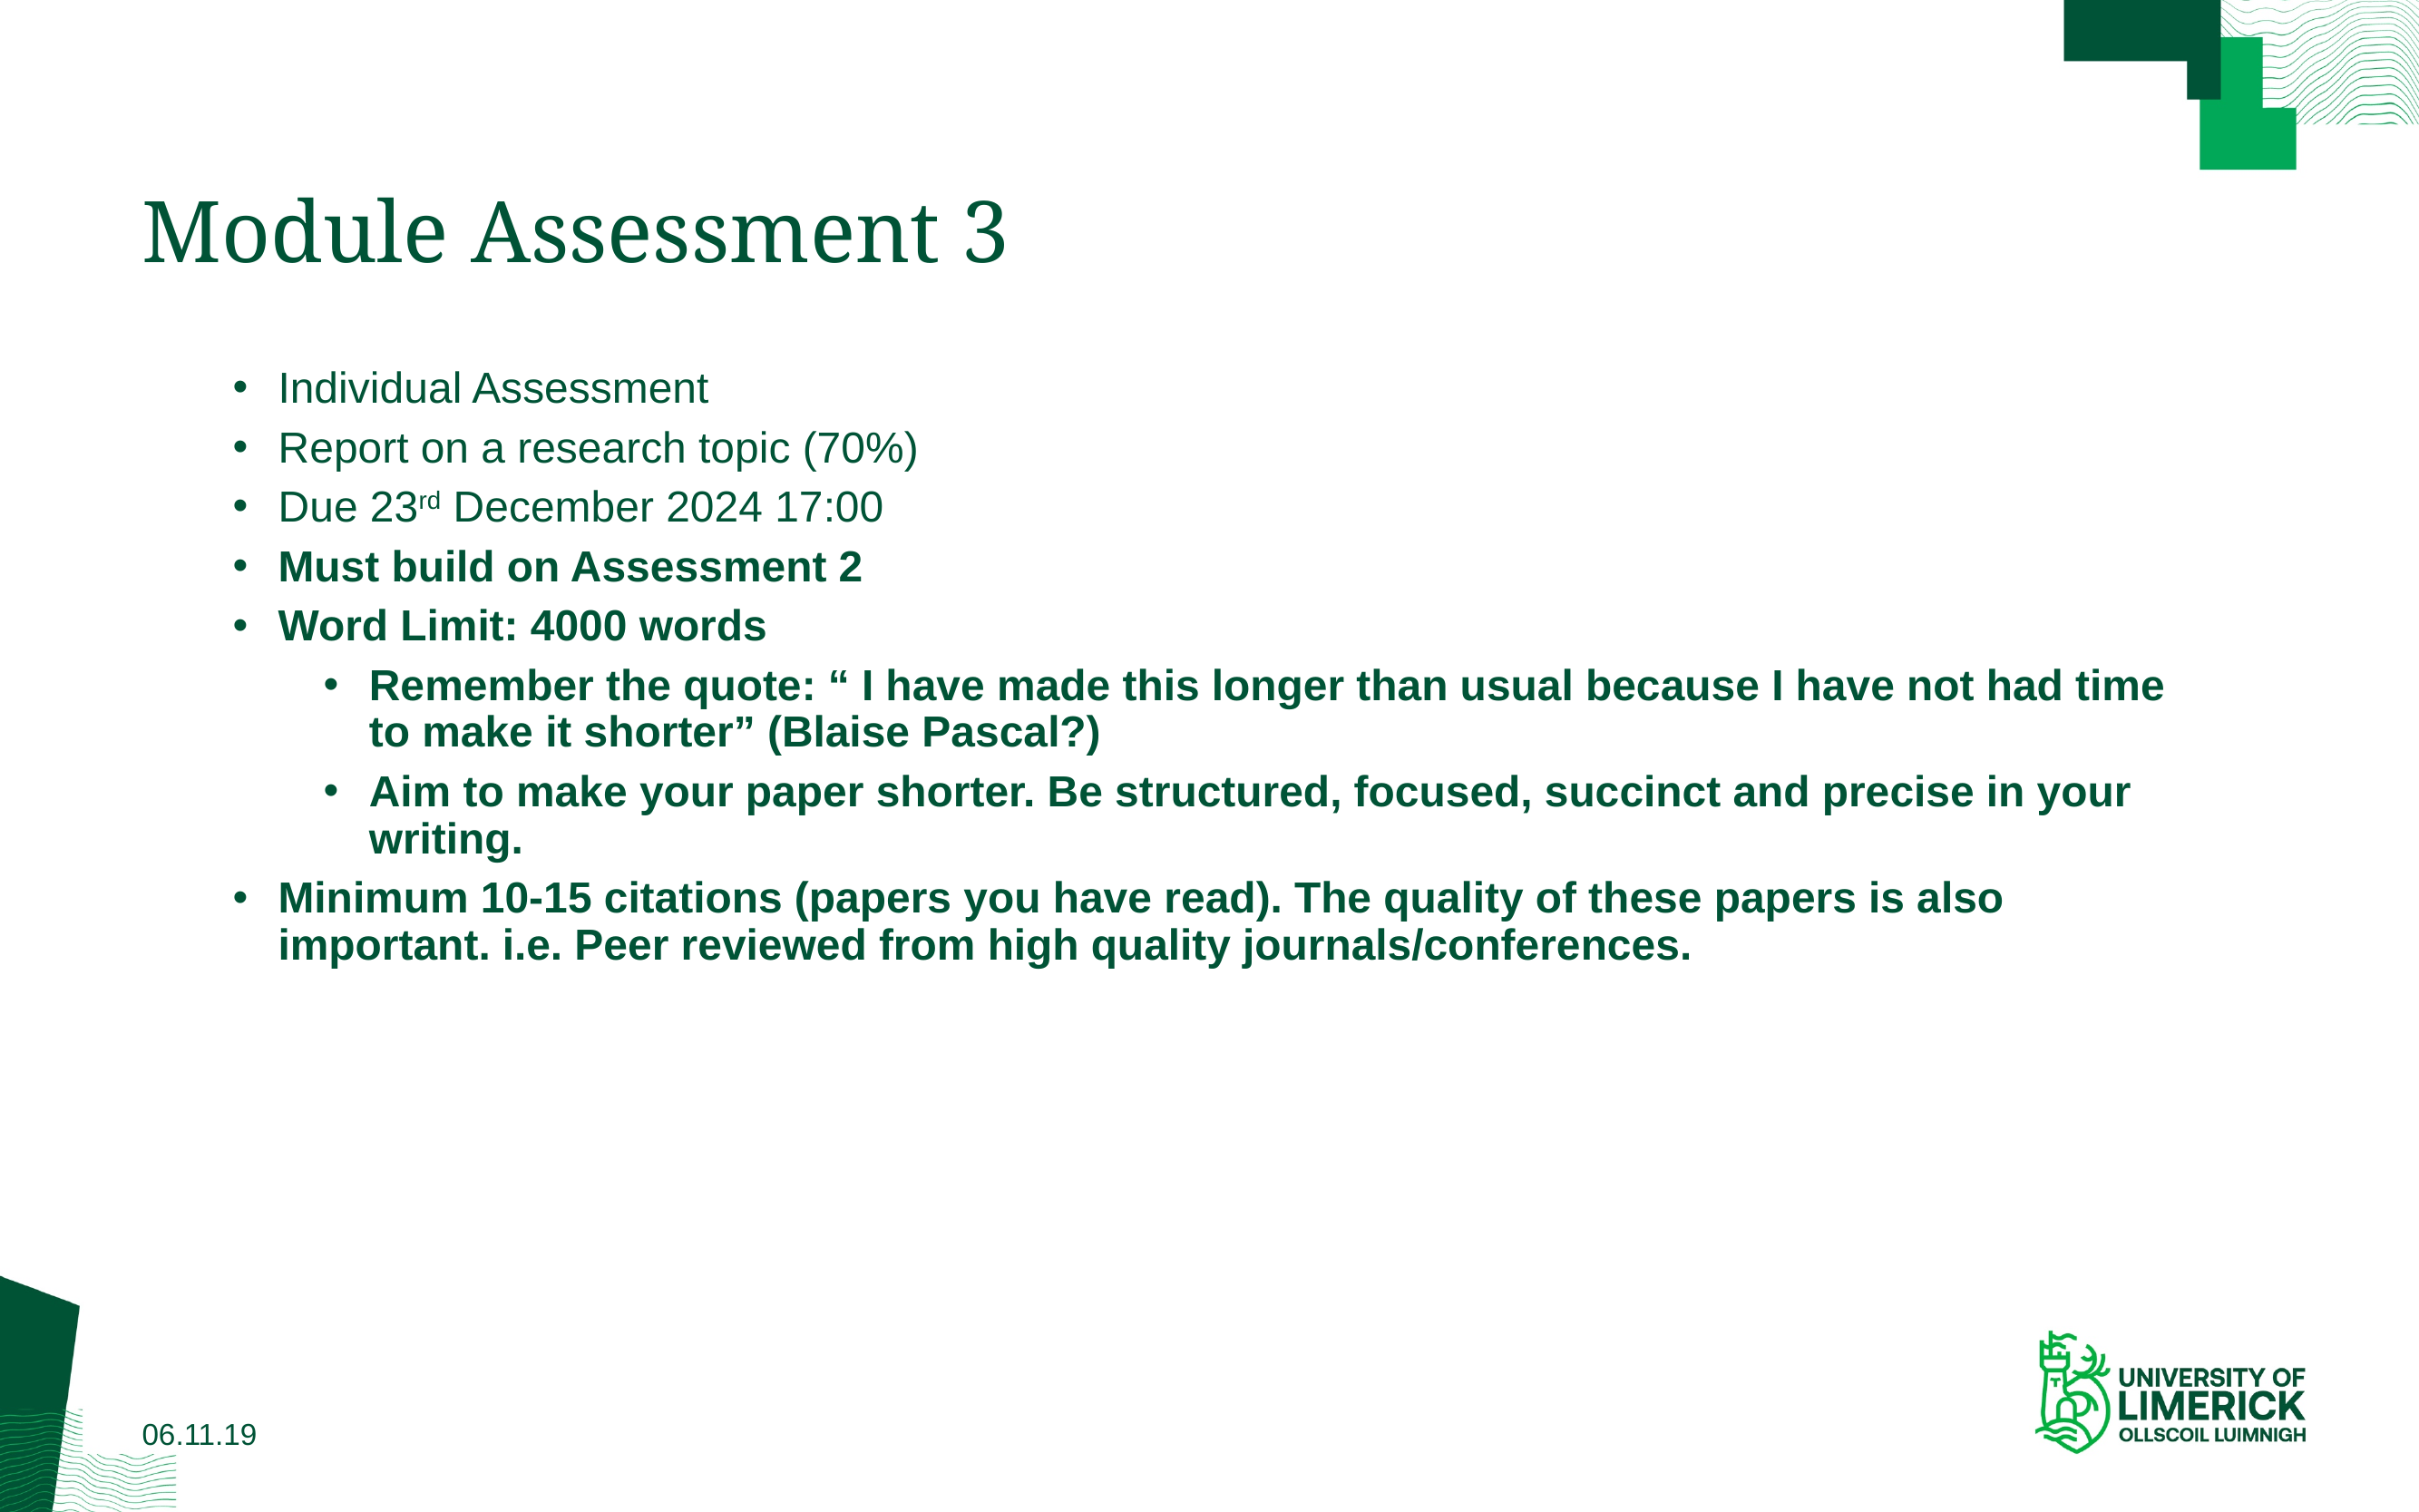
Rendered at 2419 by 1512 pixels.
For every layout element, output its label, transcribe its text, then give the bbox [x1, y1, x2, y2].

title Module Assessment 3 [128, 181, 2215, 337]
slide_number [128, 1392, 673, 1474]
list Individual Assessment Report on a research topic (70%) Due 23rd December 2024 17:00 Must build on Assessment 2 Word Limit: 4000 words Remember the quote: “ I have made this longer than usual because I have not had time to make it shorter” (Blaise Pascal?) Aim to make your paper shorter. Be structured, focused, succinct and precise in your writing. Minimum 10-15 citations (papers you have read). The quality of these papers is also important. i.e. Peer reviewed from high quality journals/conferences. [128, 358, 2215, 1069]
picture [0, 0, 2419, 1512]
